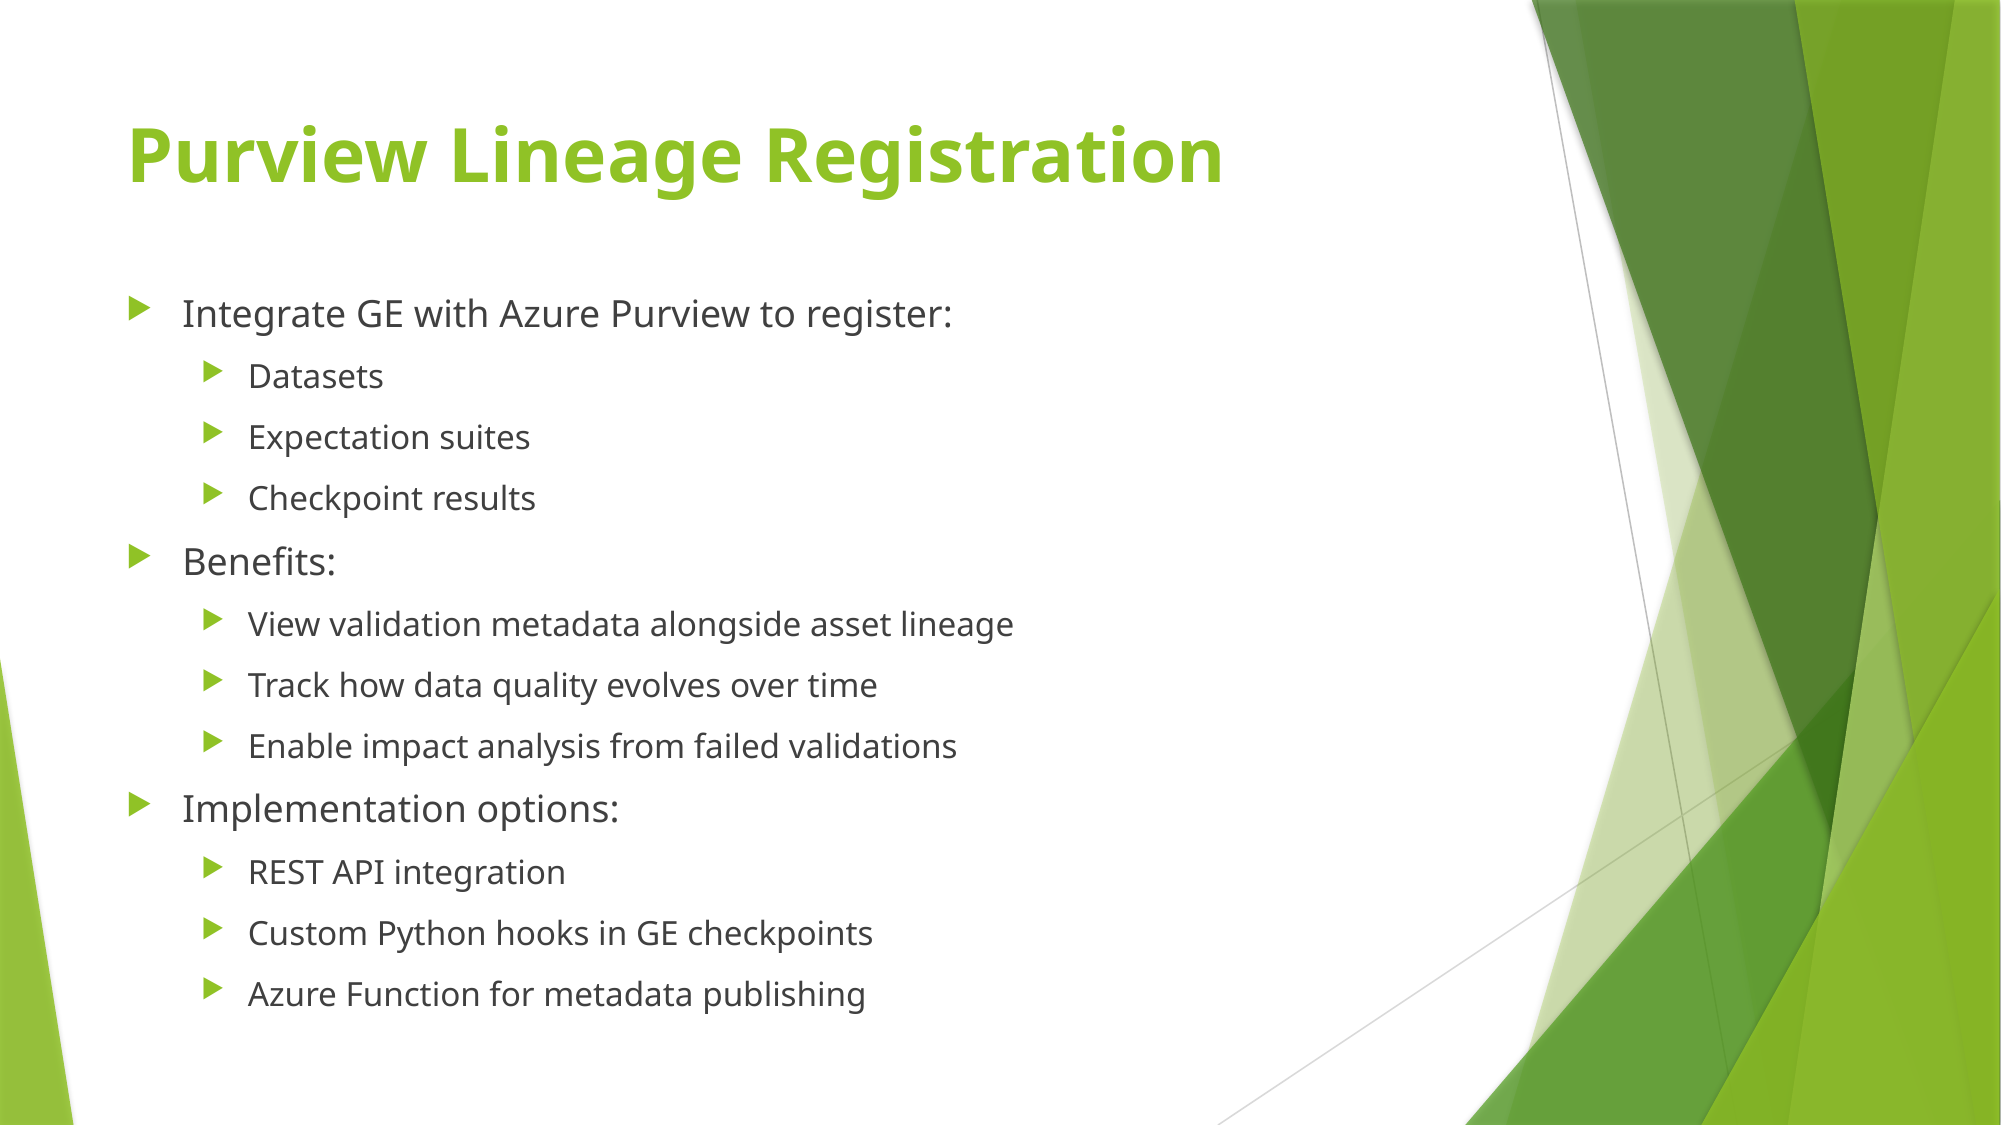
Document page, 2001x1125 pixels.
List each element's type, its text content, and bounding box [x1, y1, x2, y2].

list Integrate GE with Azure Purview to register: Datasets Expectation suites Checkpoint results Benefits: View validation metadata alongside asset lineage Track how data quality evolves over time Enable impact analysis from failed validations Implementation options: REST API integration Custom Python hooks in GE checkpoints Azure Function for metadata publishing [111, 282, 1522, 1075]
title Purview Lineage Registration [111, 99, 1522, 282]
